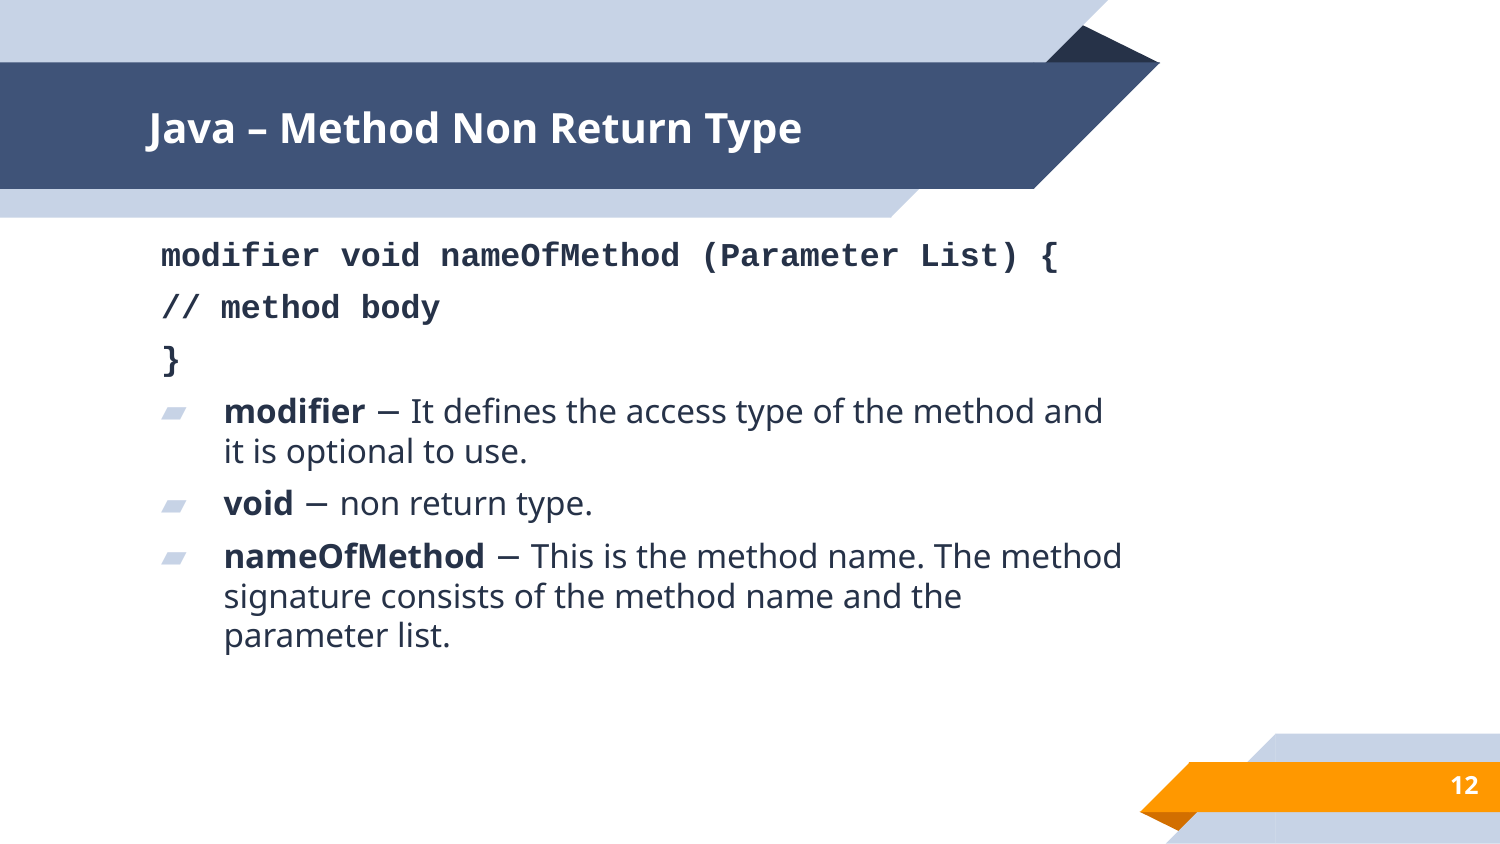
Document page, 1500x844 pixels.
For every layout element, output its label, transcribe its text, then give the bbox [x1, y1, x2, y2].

title Java – Method Non Return Type [133, 64, 1035, 190]
slide_number 12 [1249, 760, 1494, 813]
list modifier void nameOfMethod (Parameter List) { // method body } modifier − It defines the access type of the method and it is optional to use. void − non return type. nameOfMethod − This is the method name. The method signature consists of the method name and the parameter list. [133, 217, 1140, 734]
